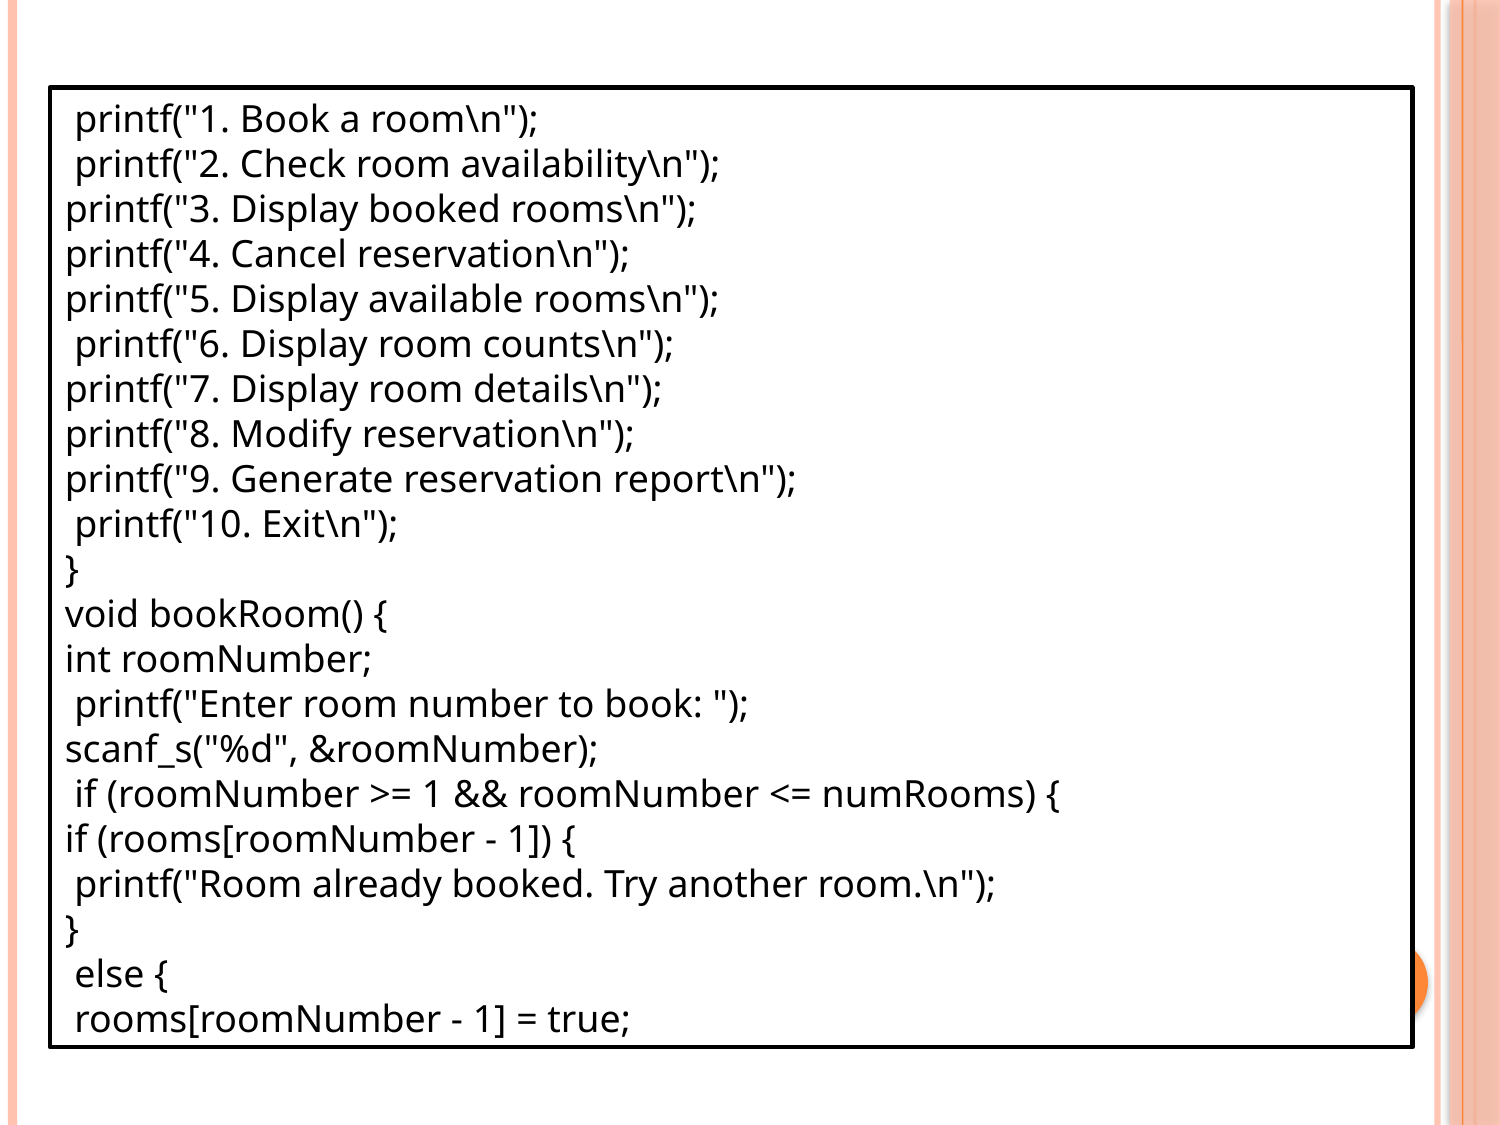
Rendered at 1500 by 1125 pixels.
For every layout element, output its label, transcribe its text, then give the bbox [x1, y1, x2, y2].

text_box printf("1. Book a room\n"); printf("2. Check room availability\n"); printf("3. Display booked rooms\n"); printf("4. Cancel reservation\n"); printf("5. Display available rooms\n"); printf("6. Display room counts\n"); printf("7. Display room details\n"); printf("8. Modify reservation\n"); printf("9. Generate reservation report\n"); printf("10. Exit\n"); } void bookRoom() { int roomNumber; printf("Enter room number to book: "); scanf_s("%d", &roomNumber); if (roomNumber >= 1 && roomNumber <= numRooms) { if (rooms[roomNumber - 1]) { printf("Room already booked. Try another room.\n"); } else { rooms[roomNumber - 1] = true; [48, 85, 1415, 1049]
